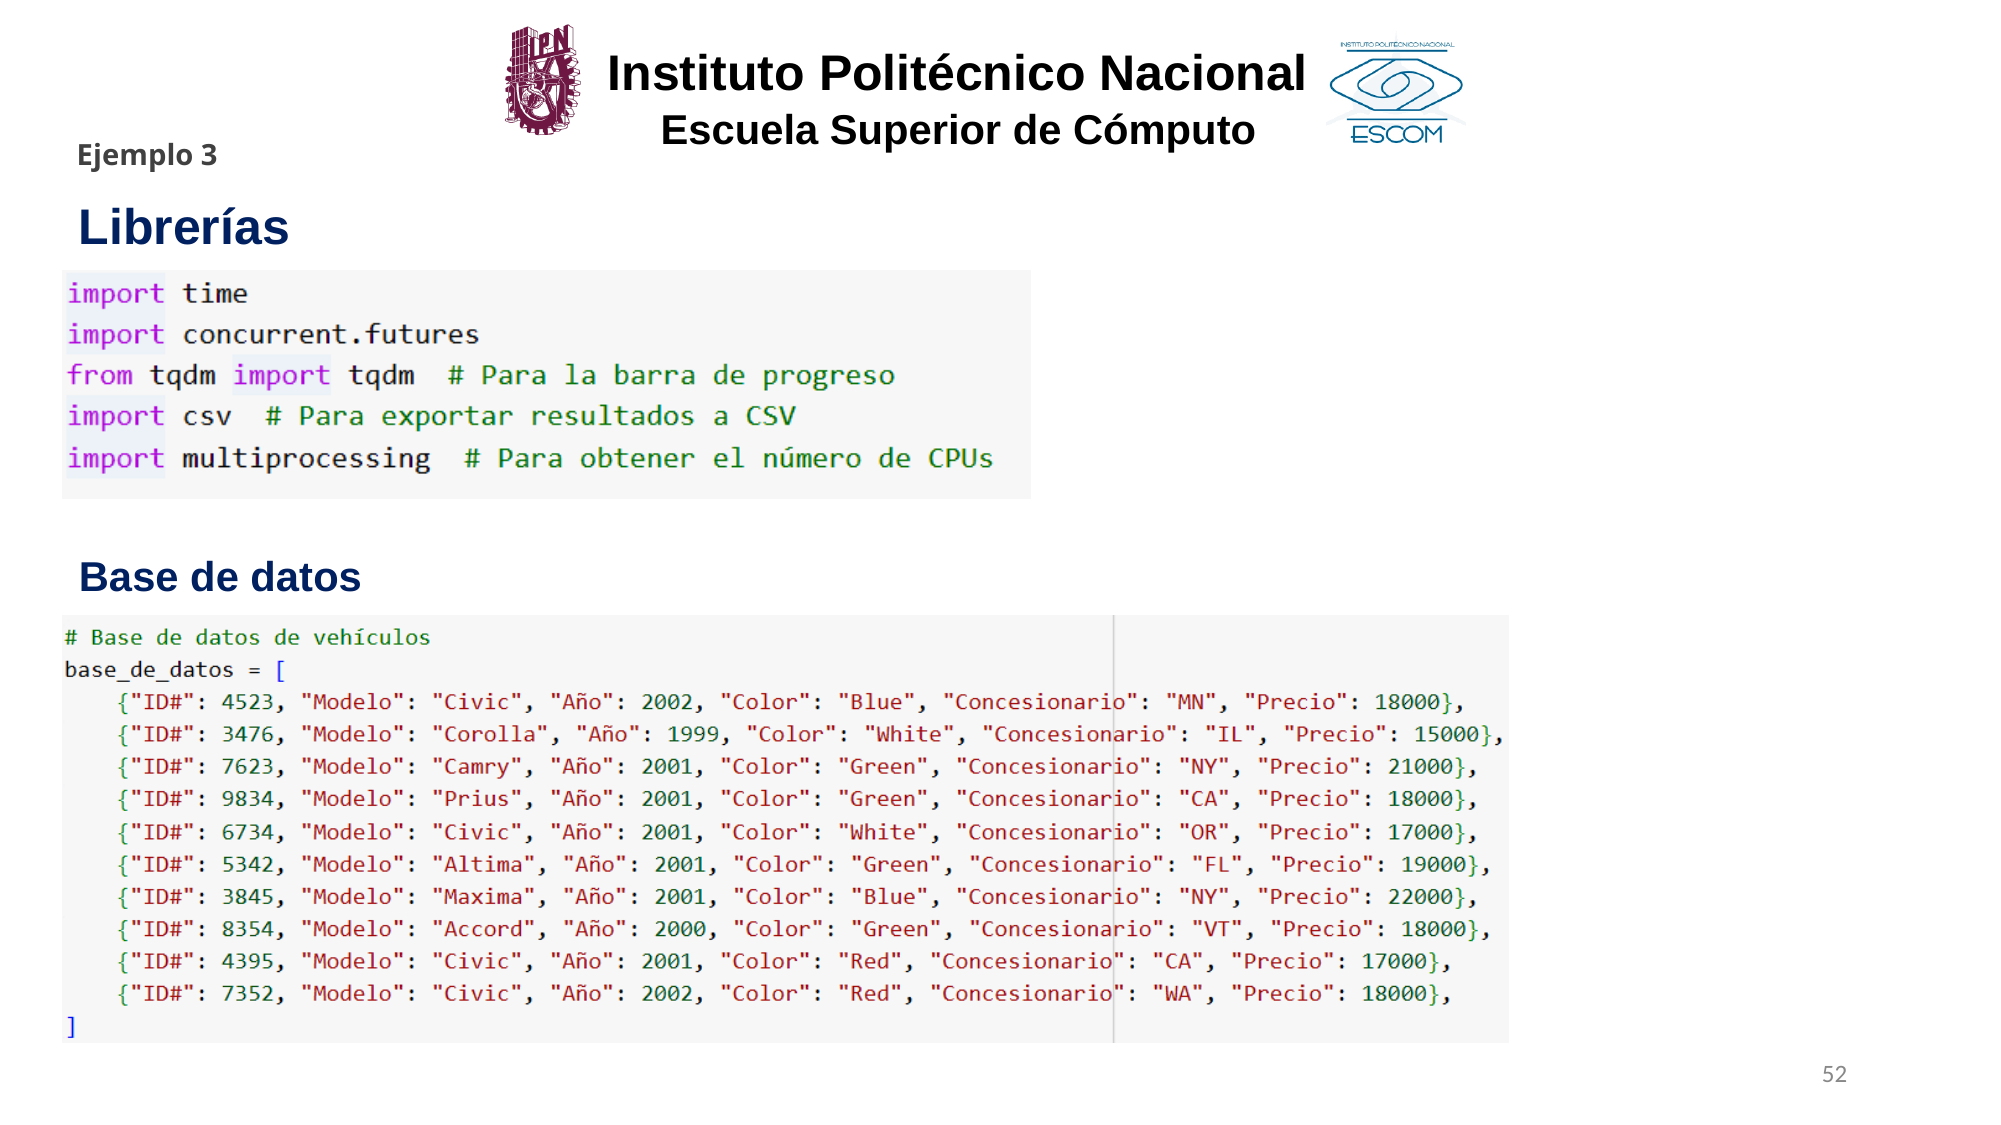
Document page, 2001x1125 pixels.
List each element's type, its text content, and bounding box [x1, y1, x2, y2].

picture [62, 270, 1031, 499]
text_box Escuela Superior de Cómputo [471, 95, 1321, 161]
picture [494, 14, 591, 142]
text_box Librerías [64, 187, 305, 262]
text_box Instituto Politécnico Nacional [596, 33, 1321, 108]
text_box Base de datos [64, 542, 377, 608]
text_box Ejemplo 3 [61, 128, 233, 179]
picture [1326, 22, 1466, 162]
slide_number 52 [1412, 1042, 1863, 1103]
picture [62, 615, 1509, 1043]
